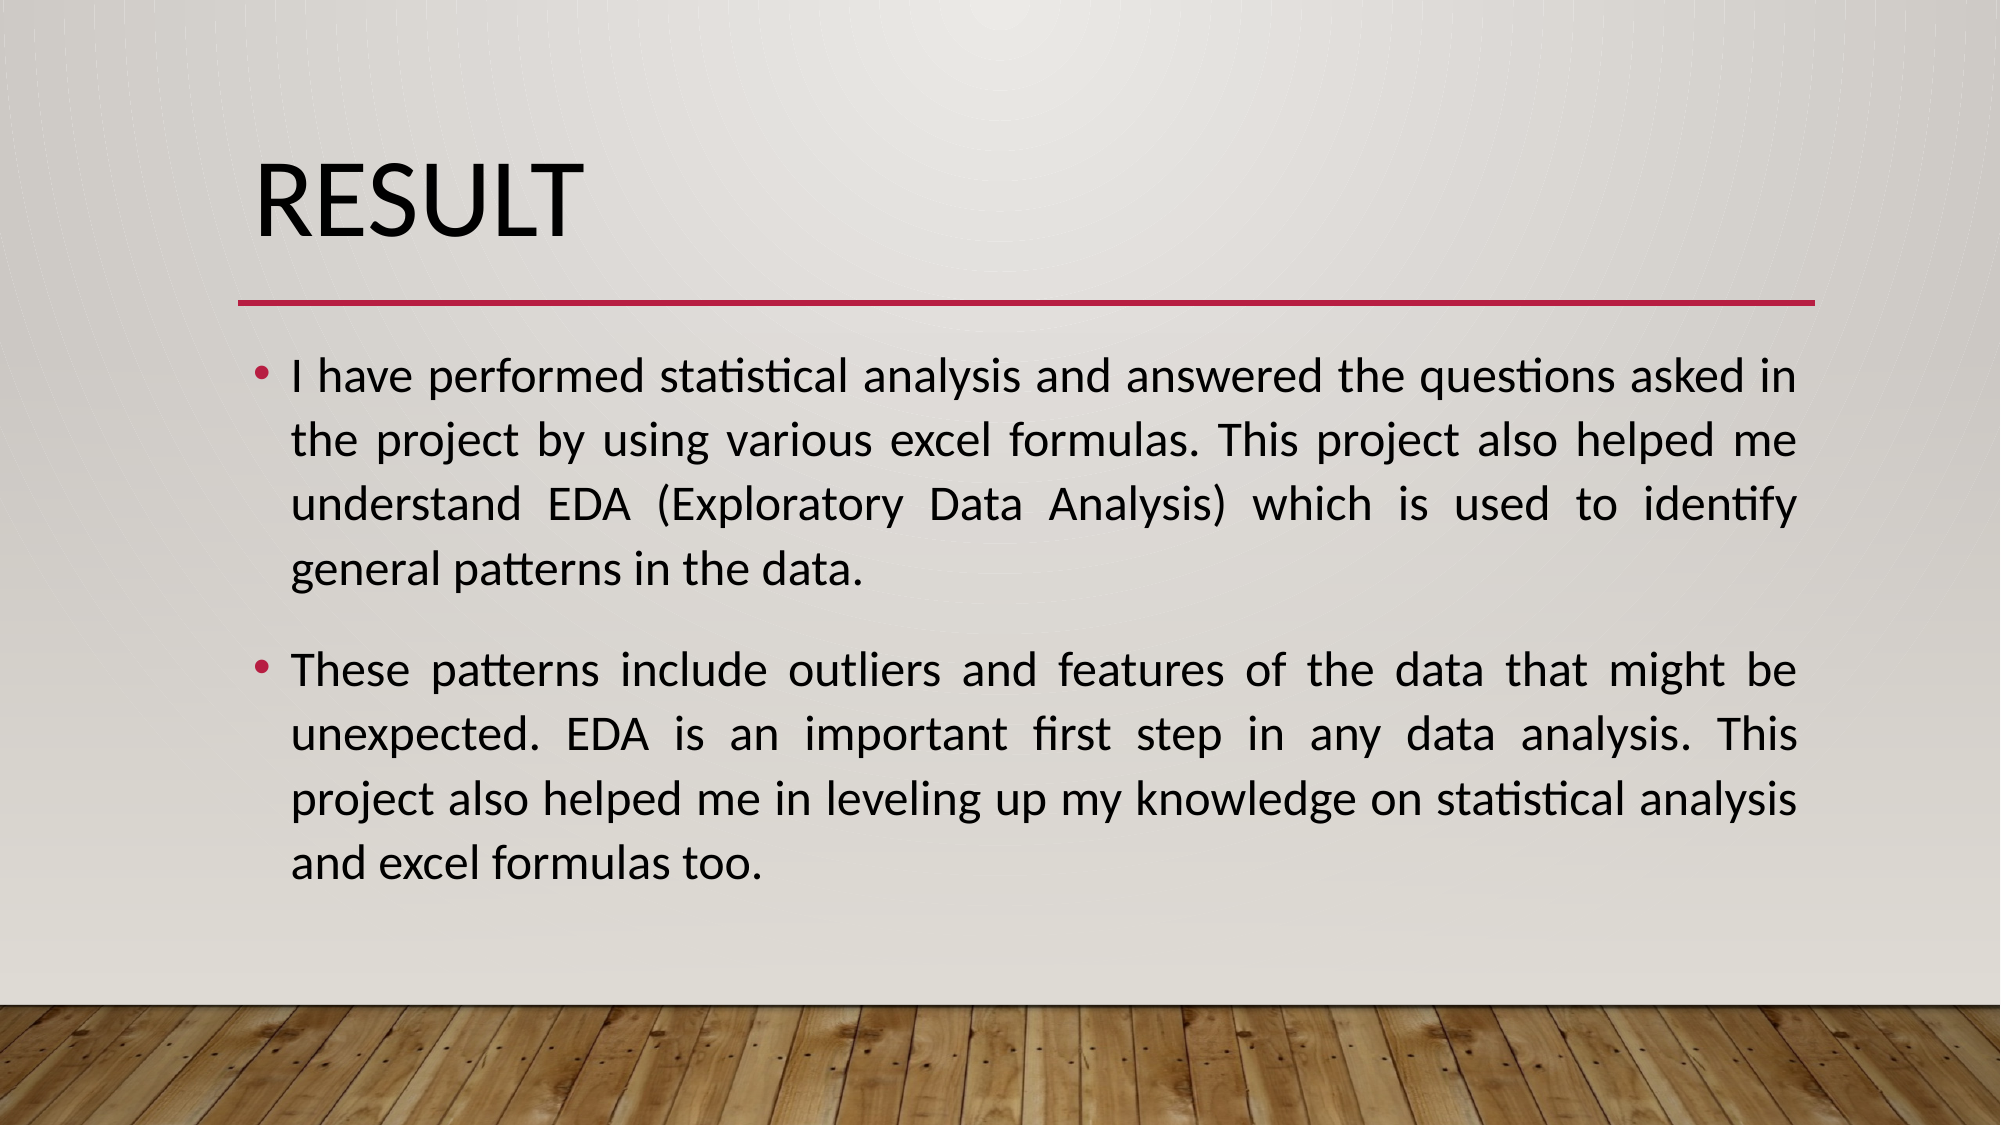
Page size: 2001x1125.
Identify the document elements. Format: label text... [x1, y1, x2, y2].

picture [0, 1005, 2000, 1125]
list I have performed statistical analysis and answered the questions asked in the project by using various excel formulas. This project also helped me understand EDA (Exploratory Data Analysis) which is used to identify general patterns in the data. These patterns include outliers and features of the data that might be unexpected. EDA is an important first step in any data analysis. This project also helped me in leveling up my knowledge on statistical analysis and excel formulas too. [238, 330, 1814, 897]
title Result [238, 131, 1814, 305]
